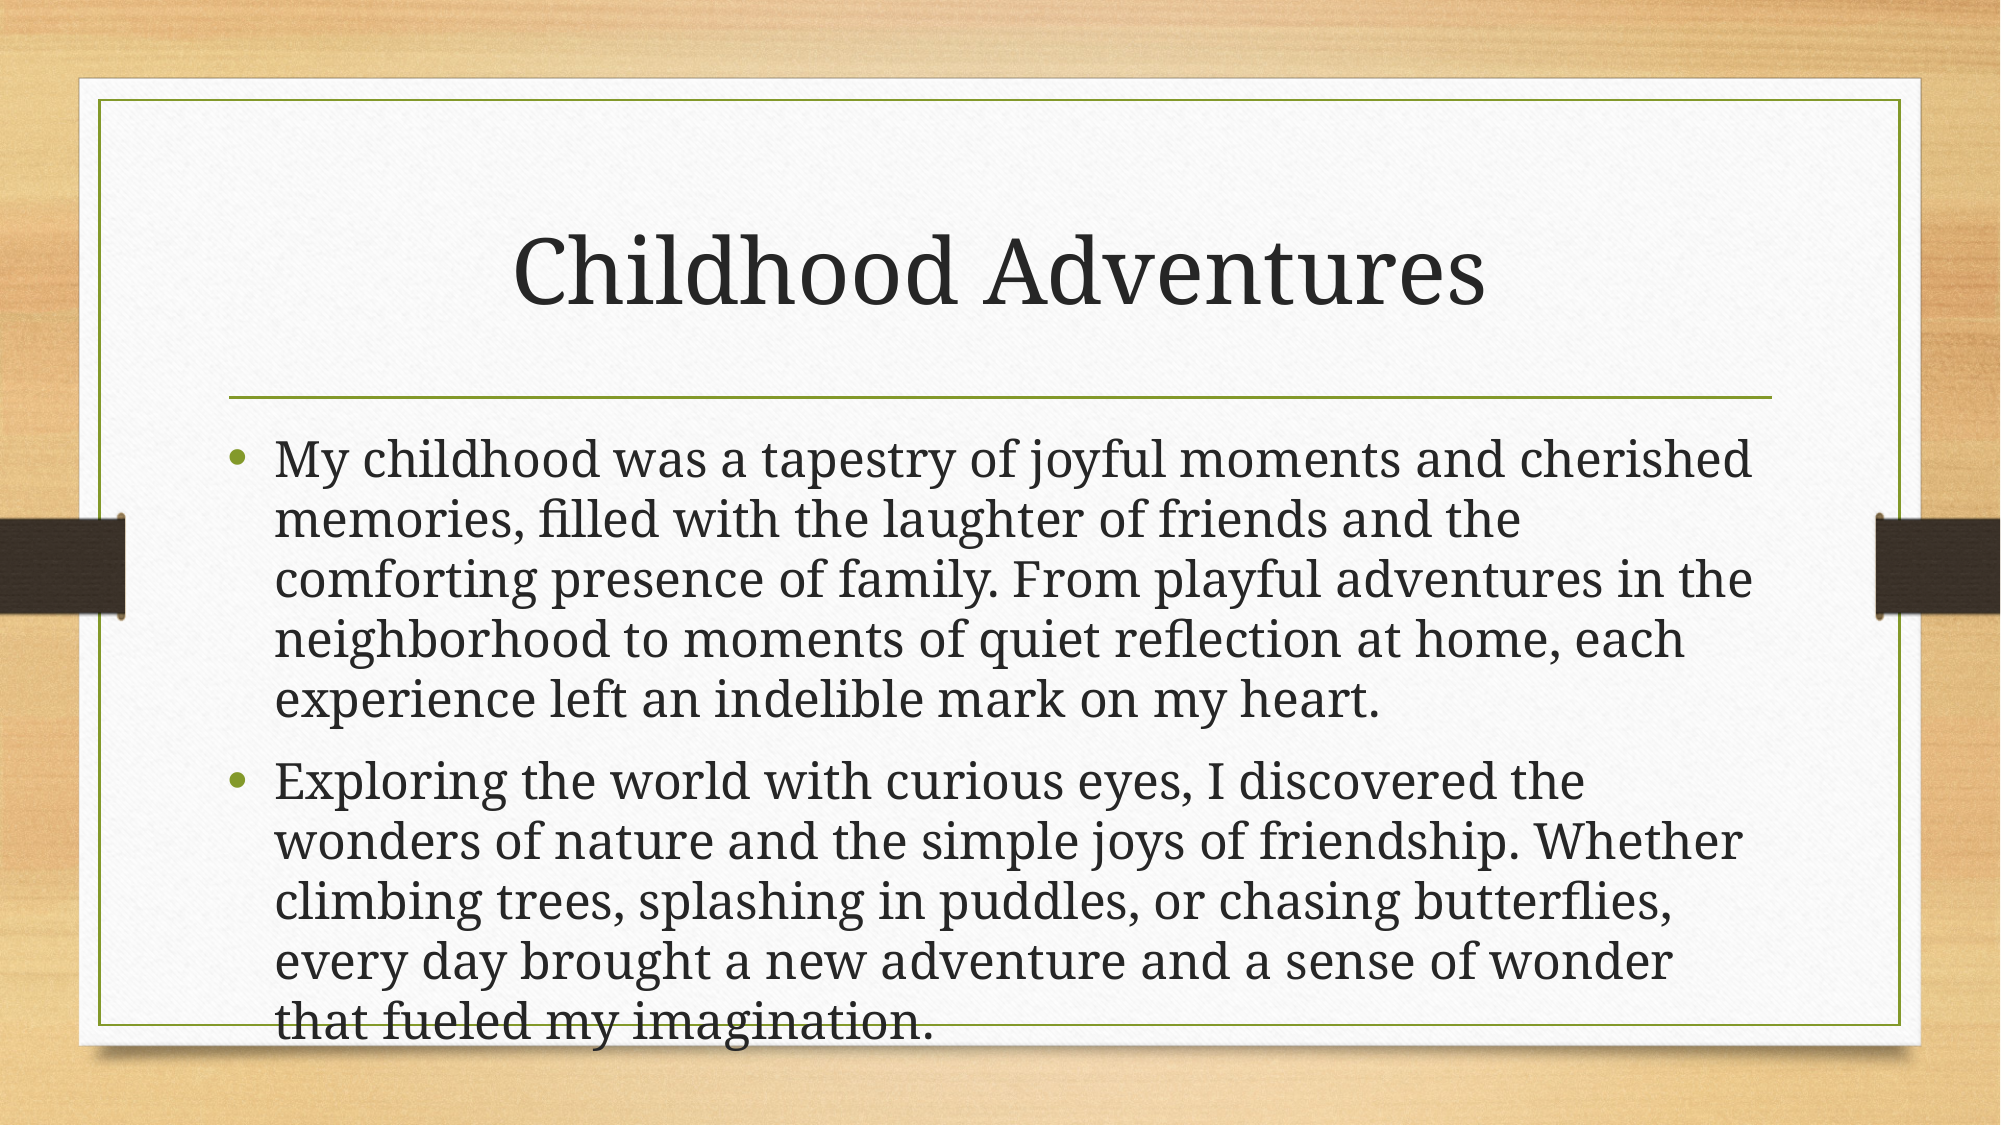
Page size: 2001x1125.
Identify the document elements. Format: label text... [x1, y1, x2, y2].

list My childhood was a tapestry of joyful moments and cherished memories, filled with the laughter of friends and the comforting presence of family. From playful adventures in the neighborhood to moments of quiet reflection at home, each experience left an indelible mark on my heart. Exploring the world with curious eyes, I discovered the wonders of nature and the simple joys of friendship. Whether climbing trees, splashing in puddles, or chasing butterflies, every day brought a new adventure and a sense of wonder that fueled my imagination. [212, 419, 1788, 964]
picture [0, 0, 2001, 1125]
title Childhood Adventures [212, 161, 1788, 375]
